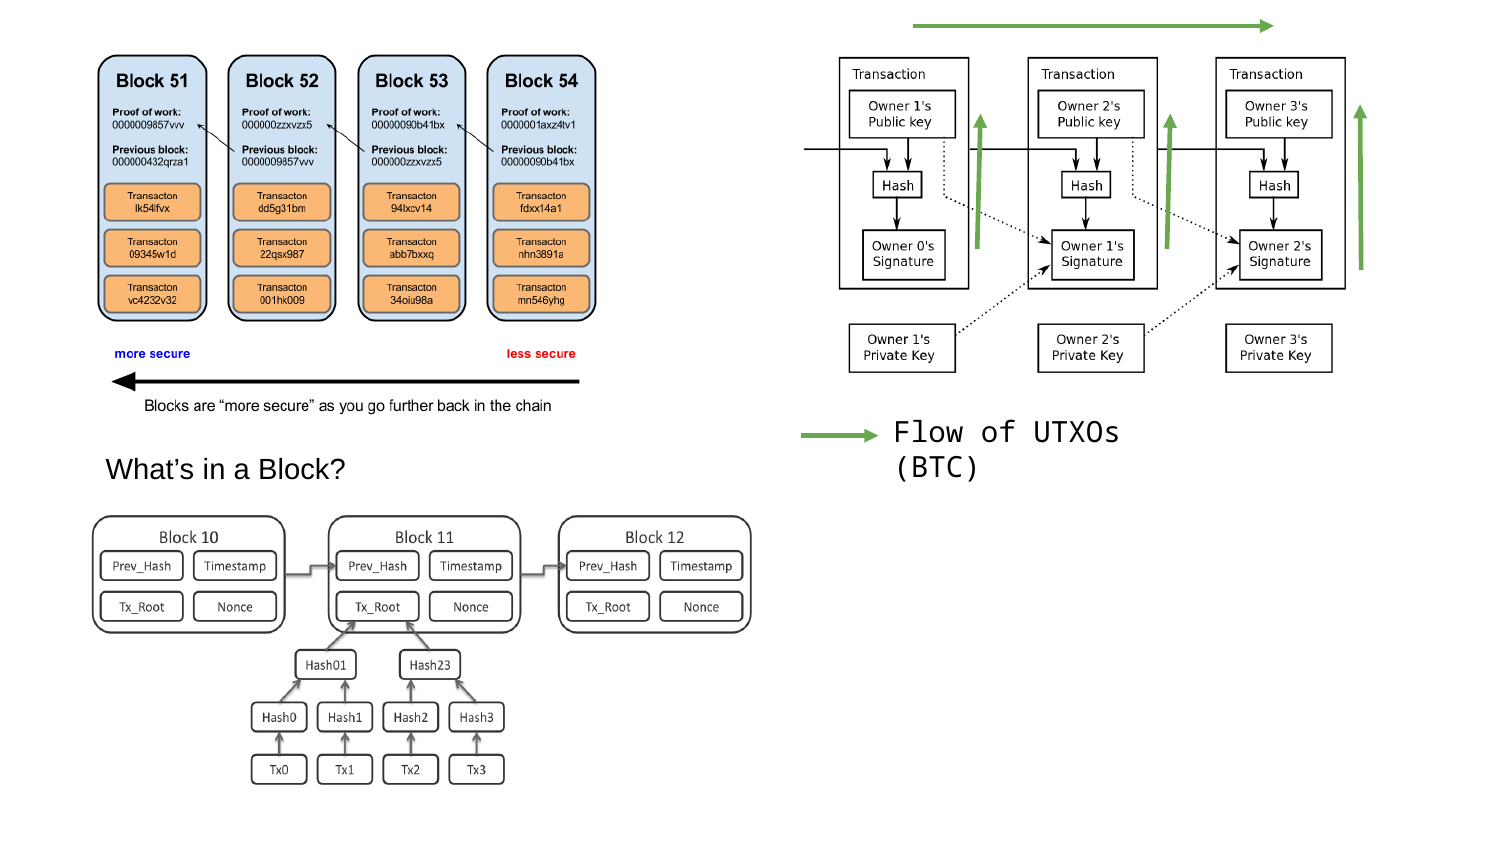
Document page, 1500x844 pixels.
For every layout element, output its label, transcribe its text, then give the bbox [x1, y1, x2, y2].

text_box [1166, 113, 1171, 249]
picture [89, 45, 605, 436]
text_box What’s in a Block? [90, 442, 606, 500]
picture [89, 513, 753, 786]
text_box Flow of UTXOs (BTC) [878, 399, 1240, 445]
picture [791, 33, 1360, 391]
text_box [976, 113, 981, 249]
